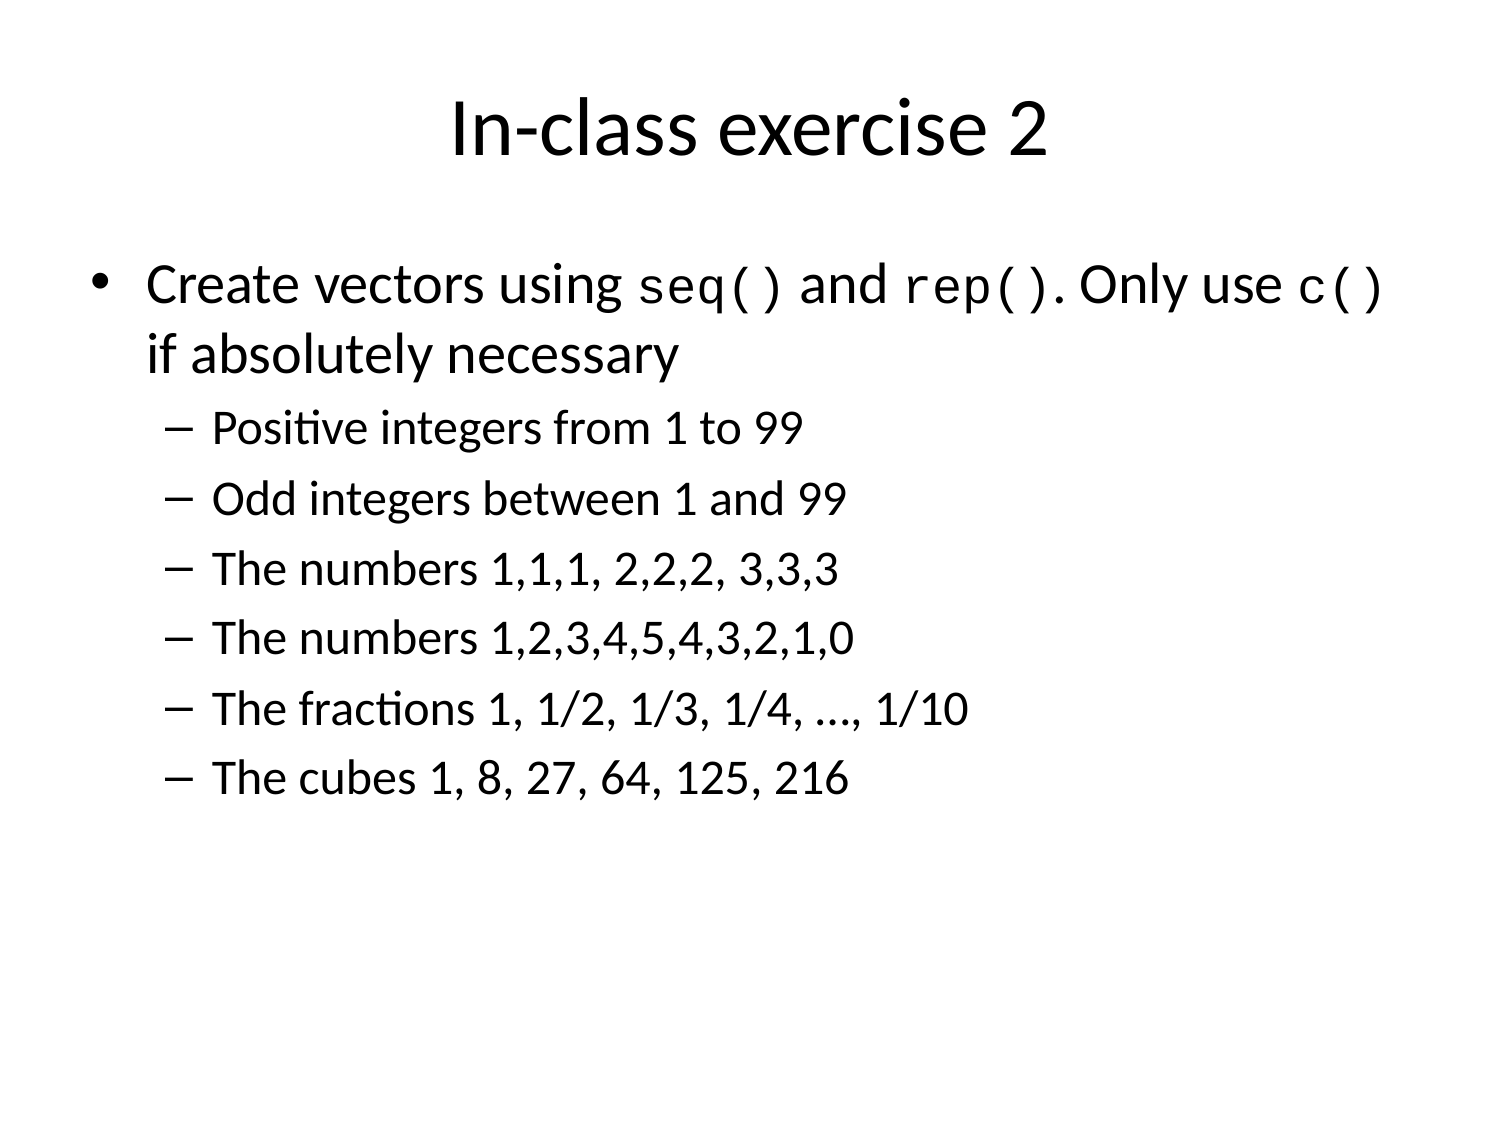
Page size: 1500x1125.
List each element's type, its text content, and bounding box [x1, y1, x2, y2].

list Create vectors using seq() and rep(). Only use c() if absolutely necessary Positive integers from 1 to 99 Odd integers between 1 and 99 The numbers 1,1,1, 2,2,2, 3,3,3 The numbers 1,2,3,4,5,4,3,2,1,0 The fractions 1, 1/2, 1/3, 1/4, …, 1/10 The cubes 1, 8, 27, 64, 125, 216 [75, 237, 1425, 1075]
title In-class exercise 2 [75, 45, 1425, 200]
